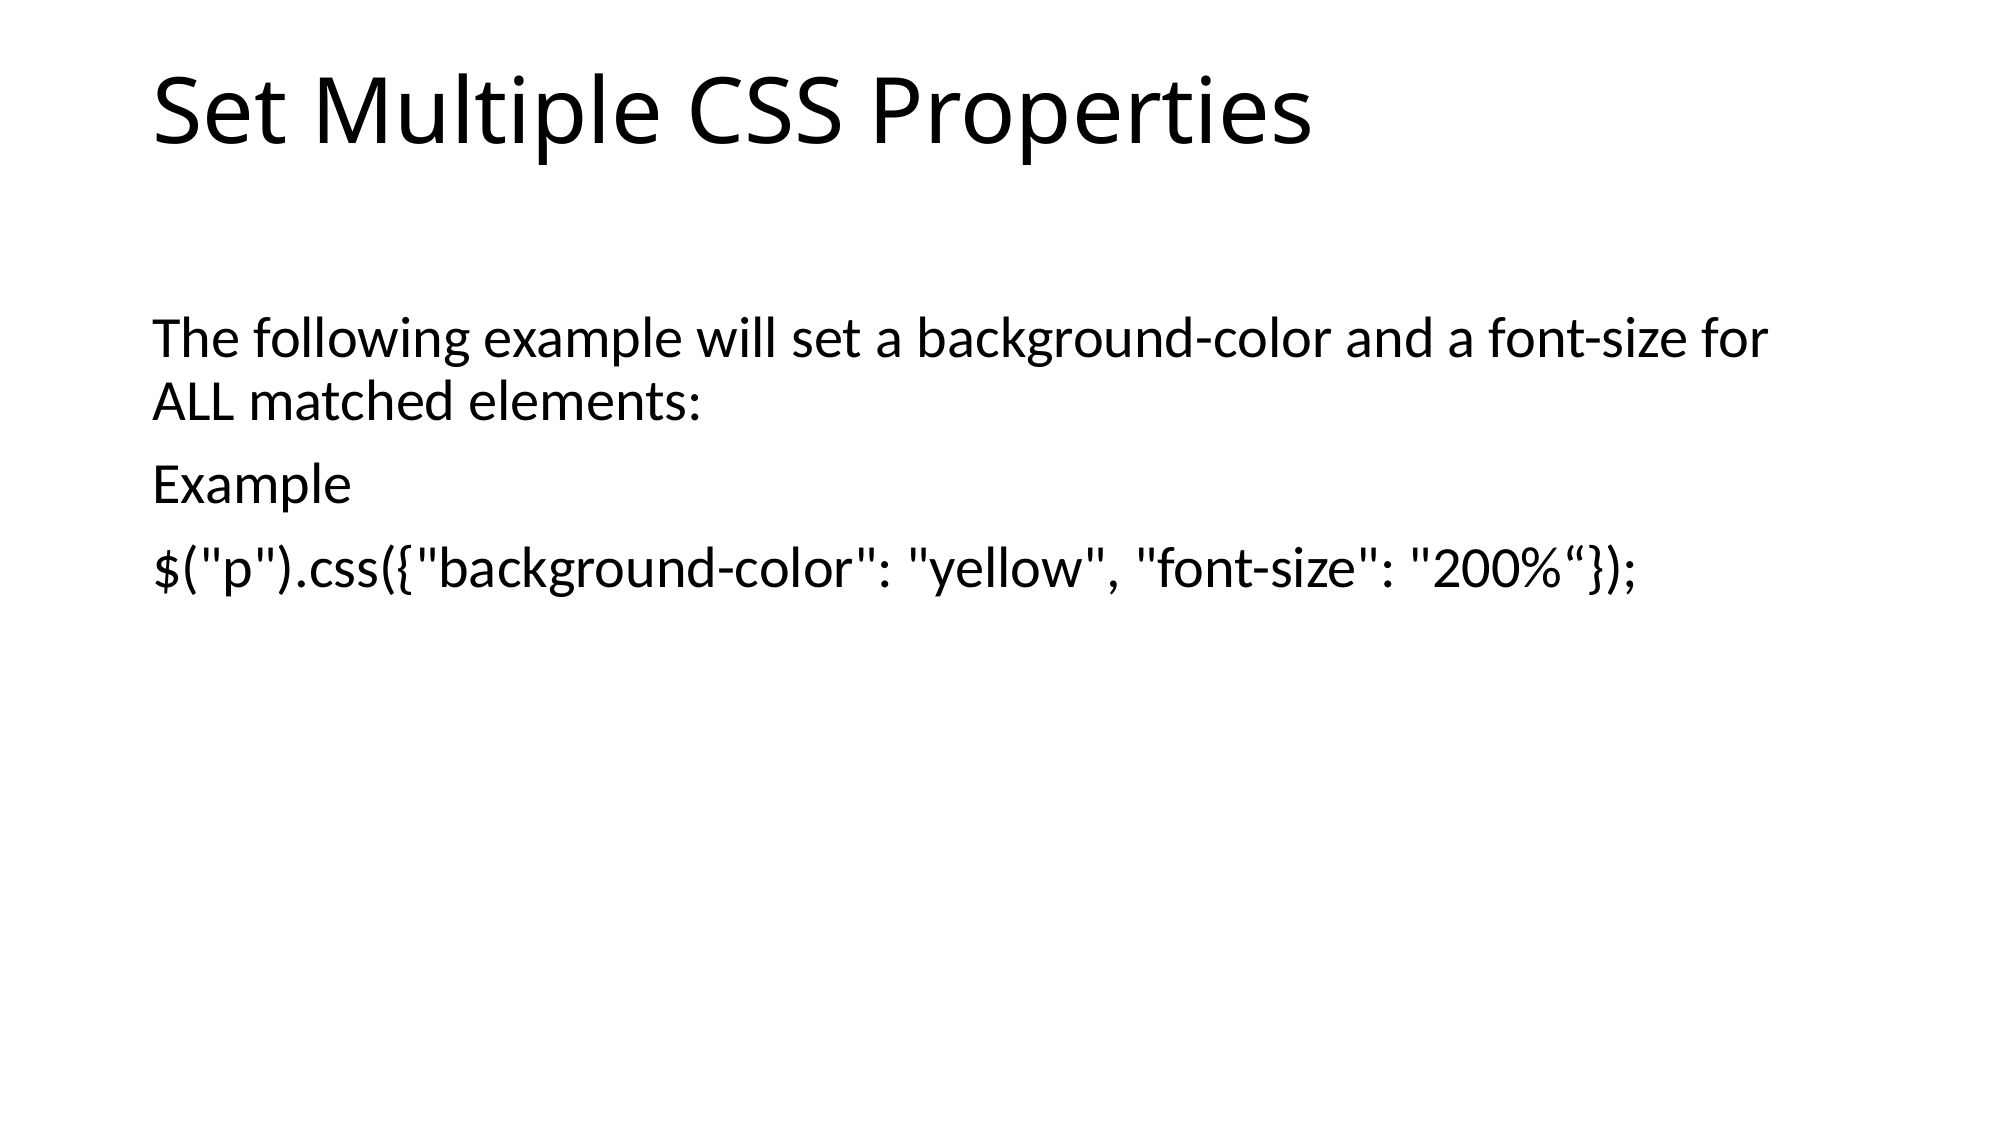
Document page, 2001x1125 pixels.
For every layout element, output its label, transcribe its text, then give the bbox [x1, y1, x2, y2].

list The following example will set a background-color and a font-size for ALL matched elements: Example $("p").css({"background-color": "yellow", "font-size": "200%“}); [137, 299, 1863, 1014]
title Set Multiple CSS Properties [137, 59, 1863, 278]
